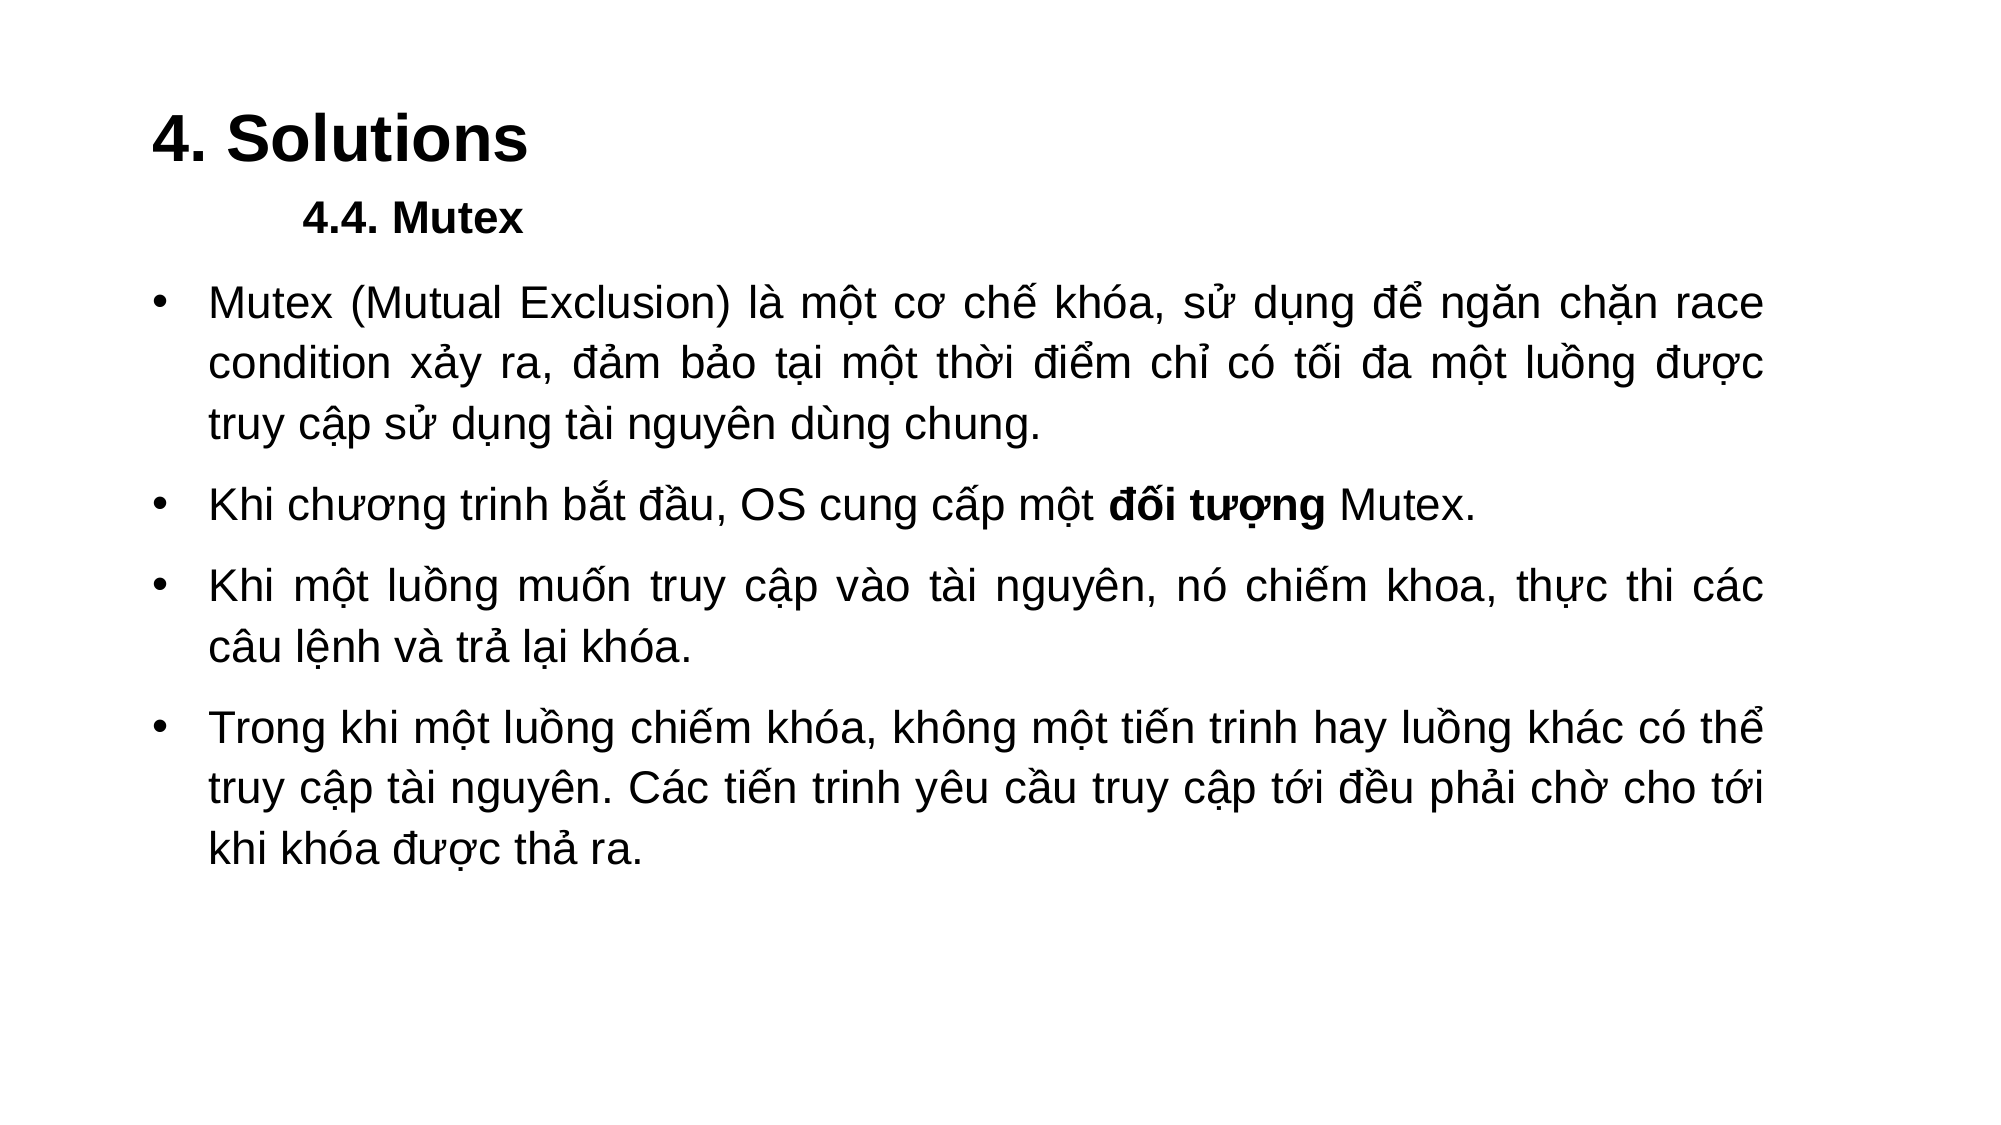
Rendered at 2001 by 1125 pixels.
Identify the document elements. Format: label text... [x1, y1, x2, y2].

list Mutex (Mutual Exclusion) là một cơ chế khóa, sử dụng để ngăn chặn race condition xảy ra, đảm bảo tại một thời điểm chỉ có tối đa một luồng được truy cập sử dụng tài nguyên dùng chung. Khi chương trinh bắt đầu, OS cung cấp một đối tượng Mutex. Khi một luồng muốn truy cập vào tài nguyên, nó chiếm khoa, thực thi các câu lệnh và trả lại khóa. Trong khi một luồng chiếm khóa, không một tiến trinh hay luồng khác có thể truy cập tài nguyên. Các tiến trinh yêu cầu truy cập tới đều phải chờ cho tới khi khóa được thả ra. [137, 259, 1782, 990]
title 4. Solutions 4.4. Mutex [137, 96, 1388, 259]
